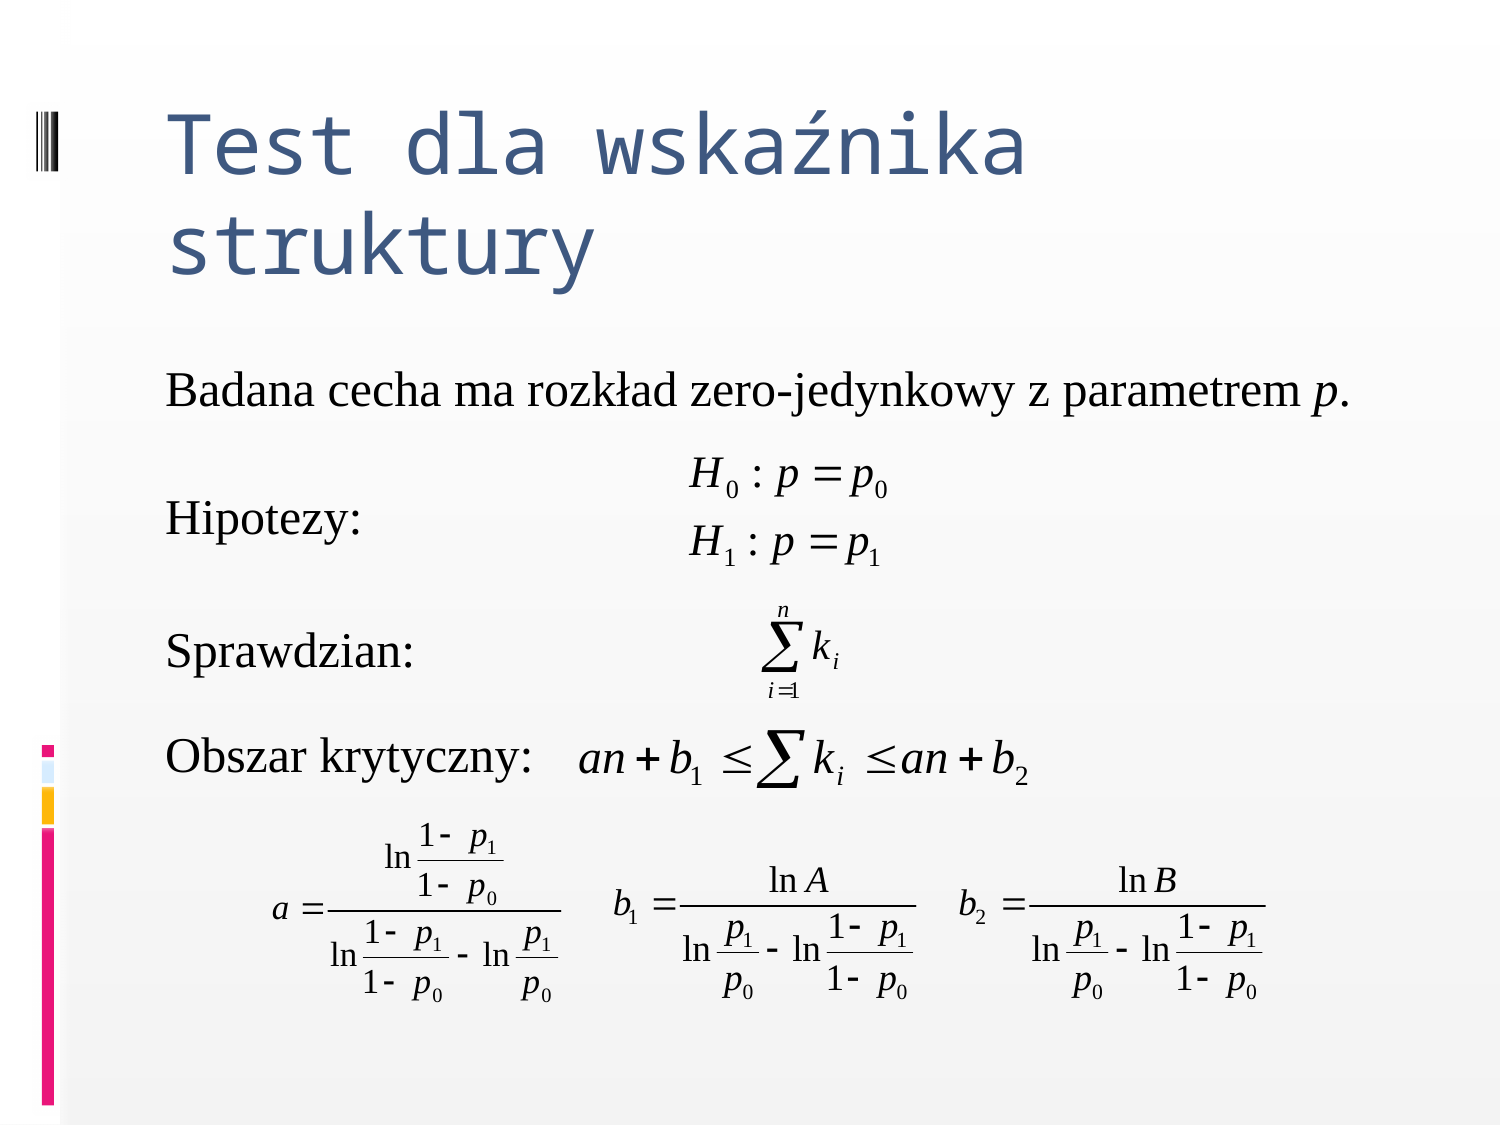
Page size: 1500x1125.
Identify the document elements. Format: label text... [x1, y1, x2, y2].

title Test dla wskaźnika struktury [150, 83, 1425, 234]
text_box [164, 360, 1376, 1068]
